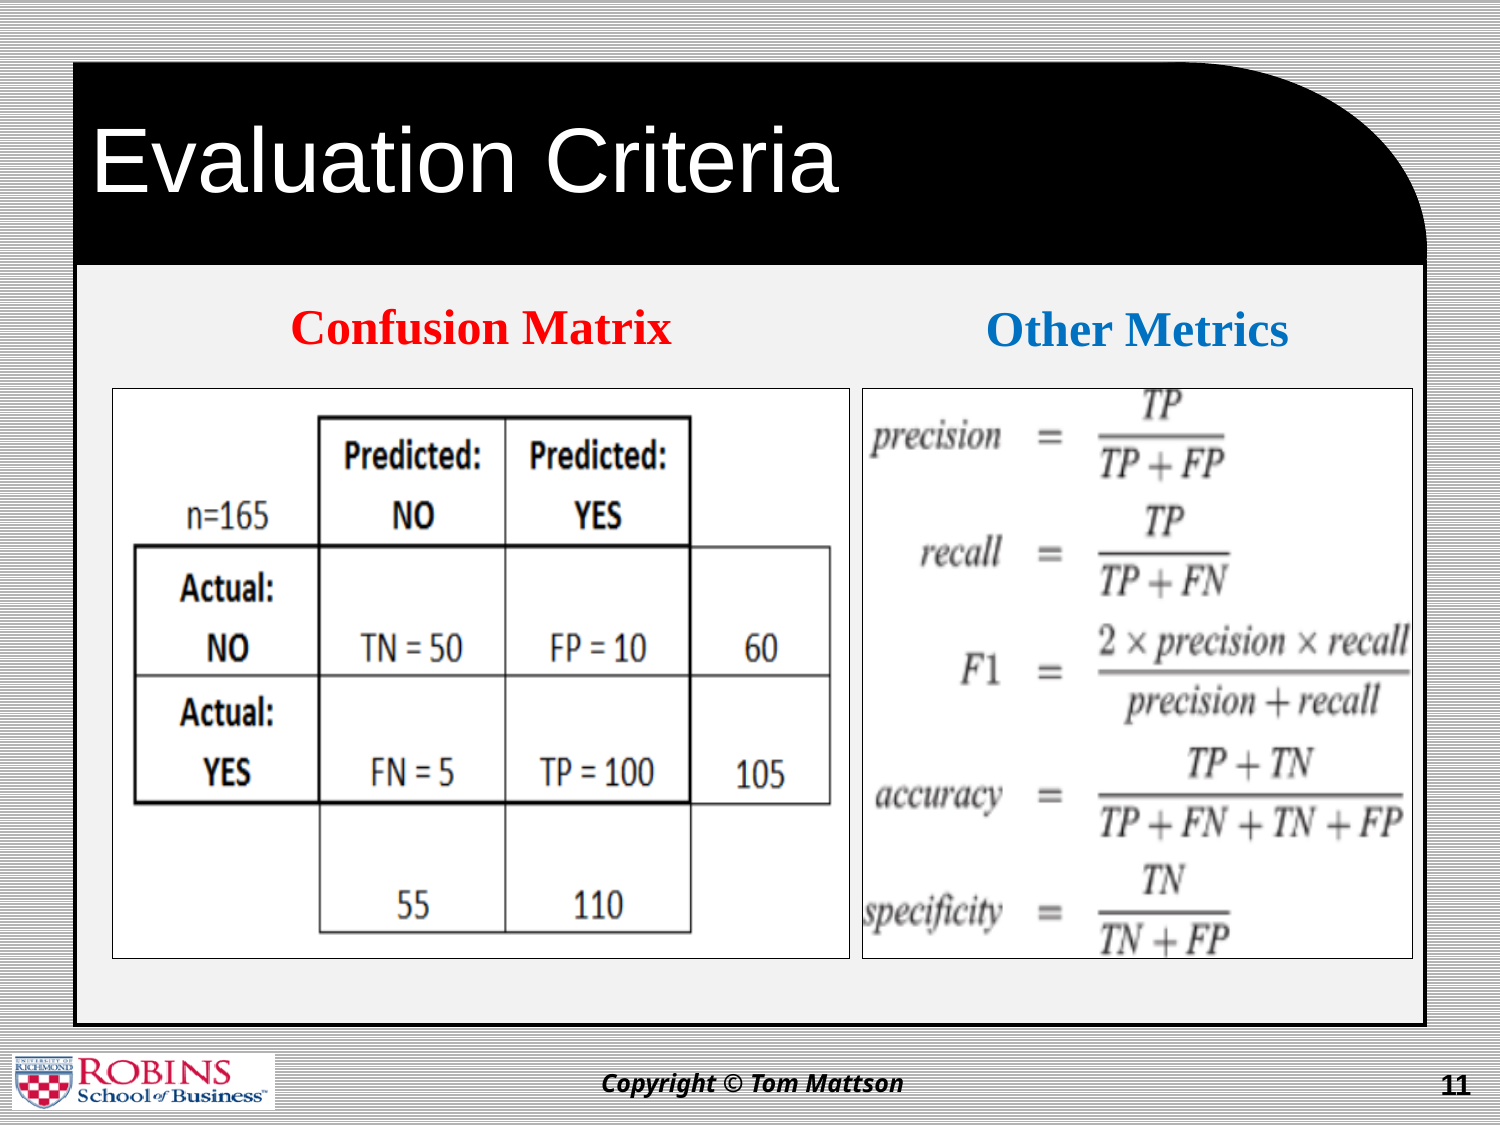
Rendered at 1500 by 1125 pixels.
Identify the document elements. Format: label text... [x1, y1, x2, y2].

title Evaluation Criteria [75, 62, 1388, 250]
text_box Other Metrics [862, 289, 1413, 365]
picture [862, 388, 1413, 959]
text_box Confusion Matrix [112, 287, 850, 363]
picture [12, 1053, 275, 1110]
picture [112, 388, 850, 959]
list [73, 260, 1427, 1027]
